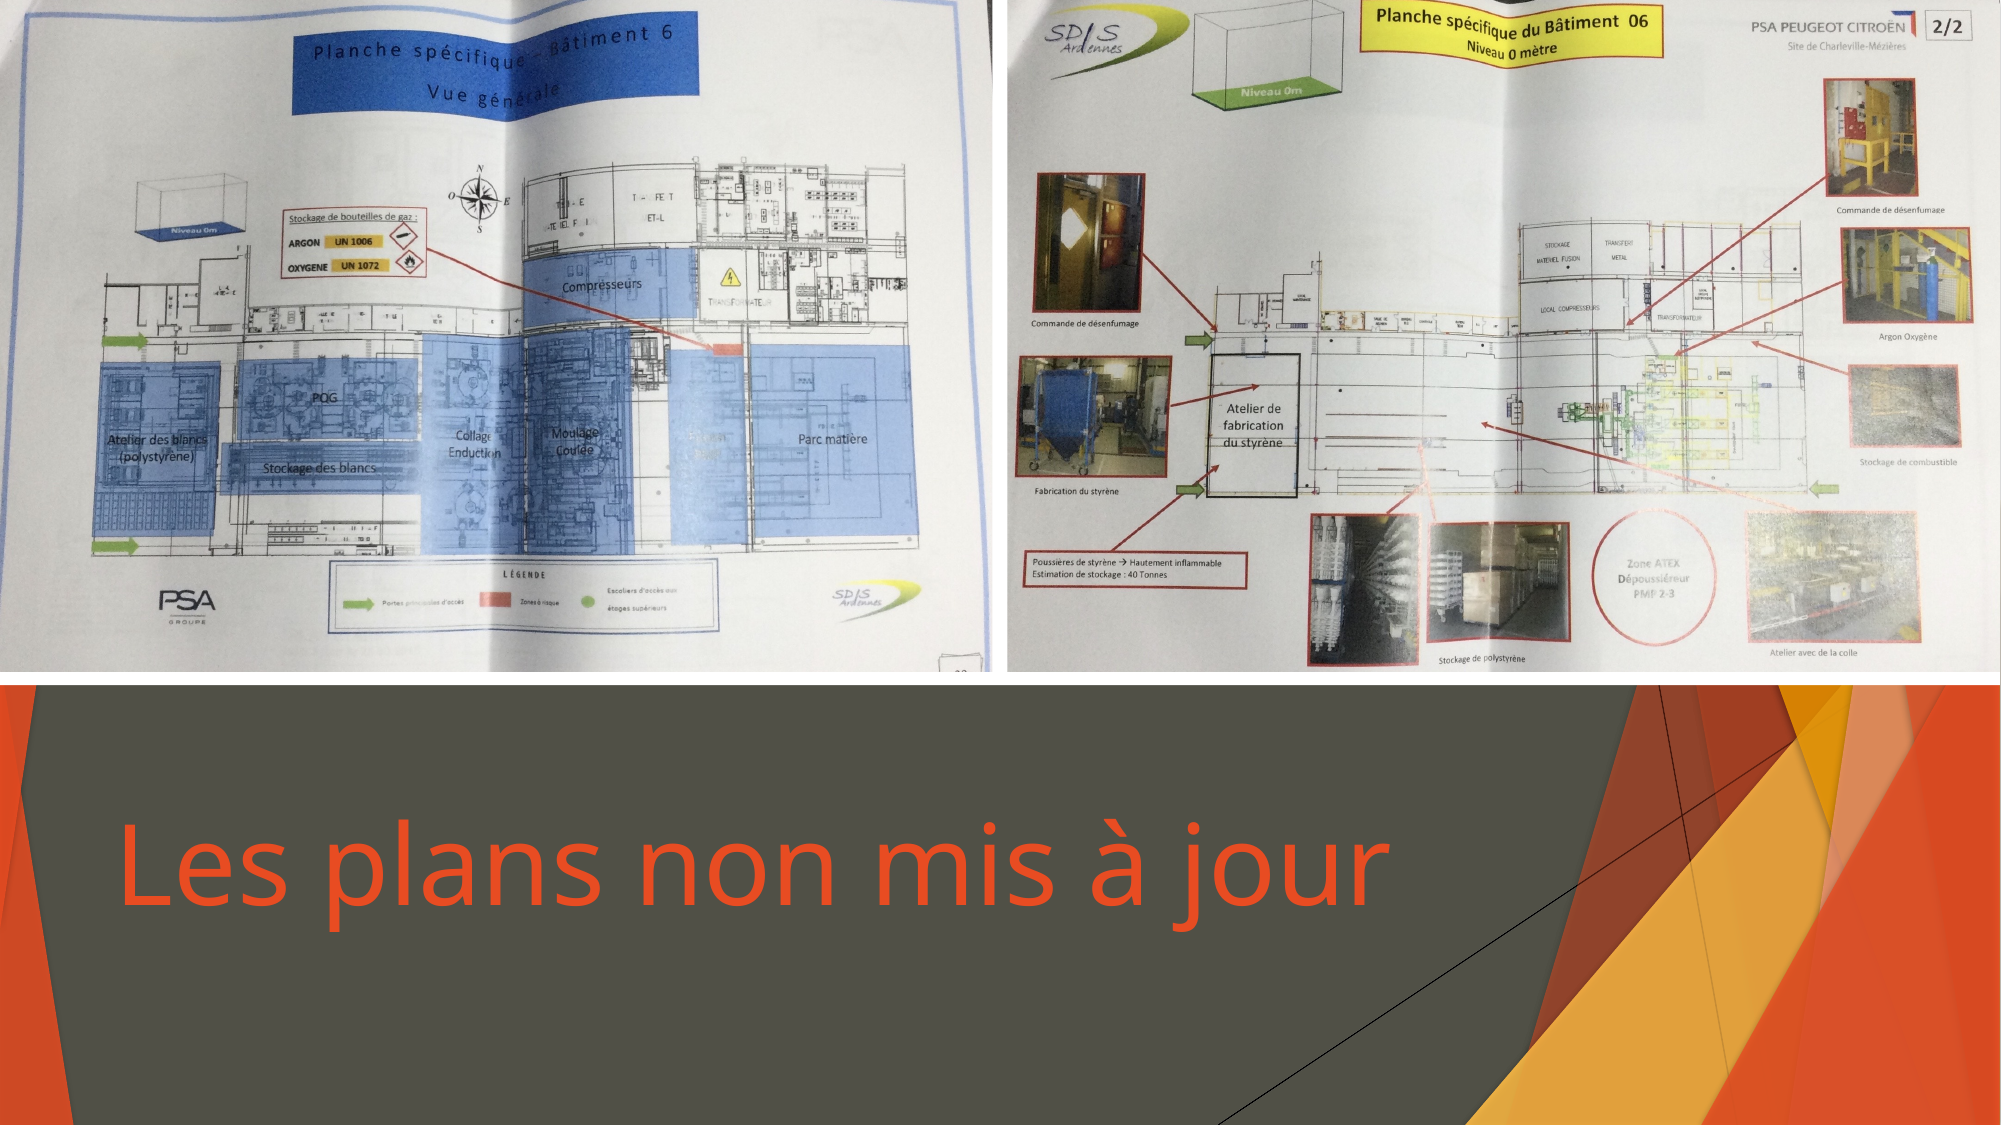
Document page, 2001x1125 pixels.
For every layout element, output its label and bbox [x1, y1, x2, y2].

list [0, 0, 993, 672]
picture [1006, 0, 2000, 672]
text_box [0, 0, 2000, 1125]
